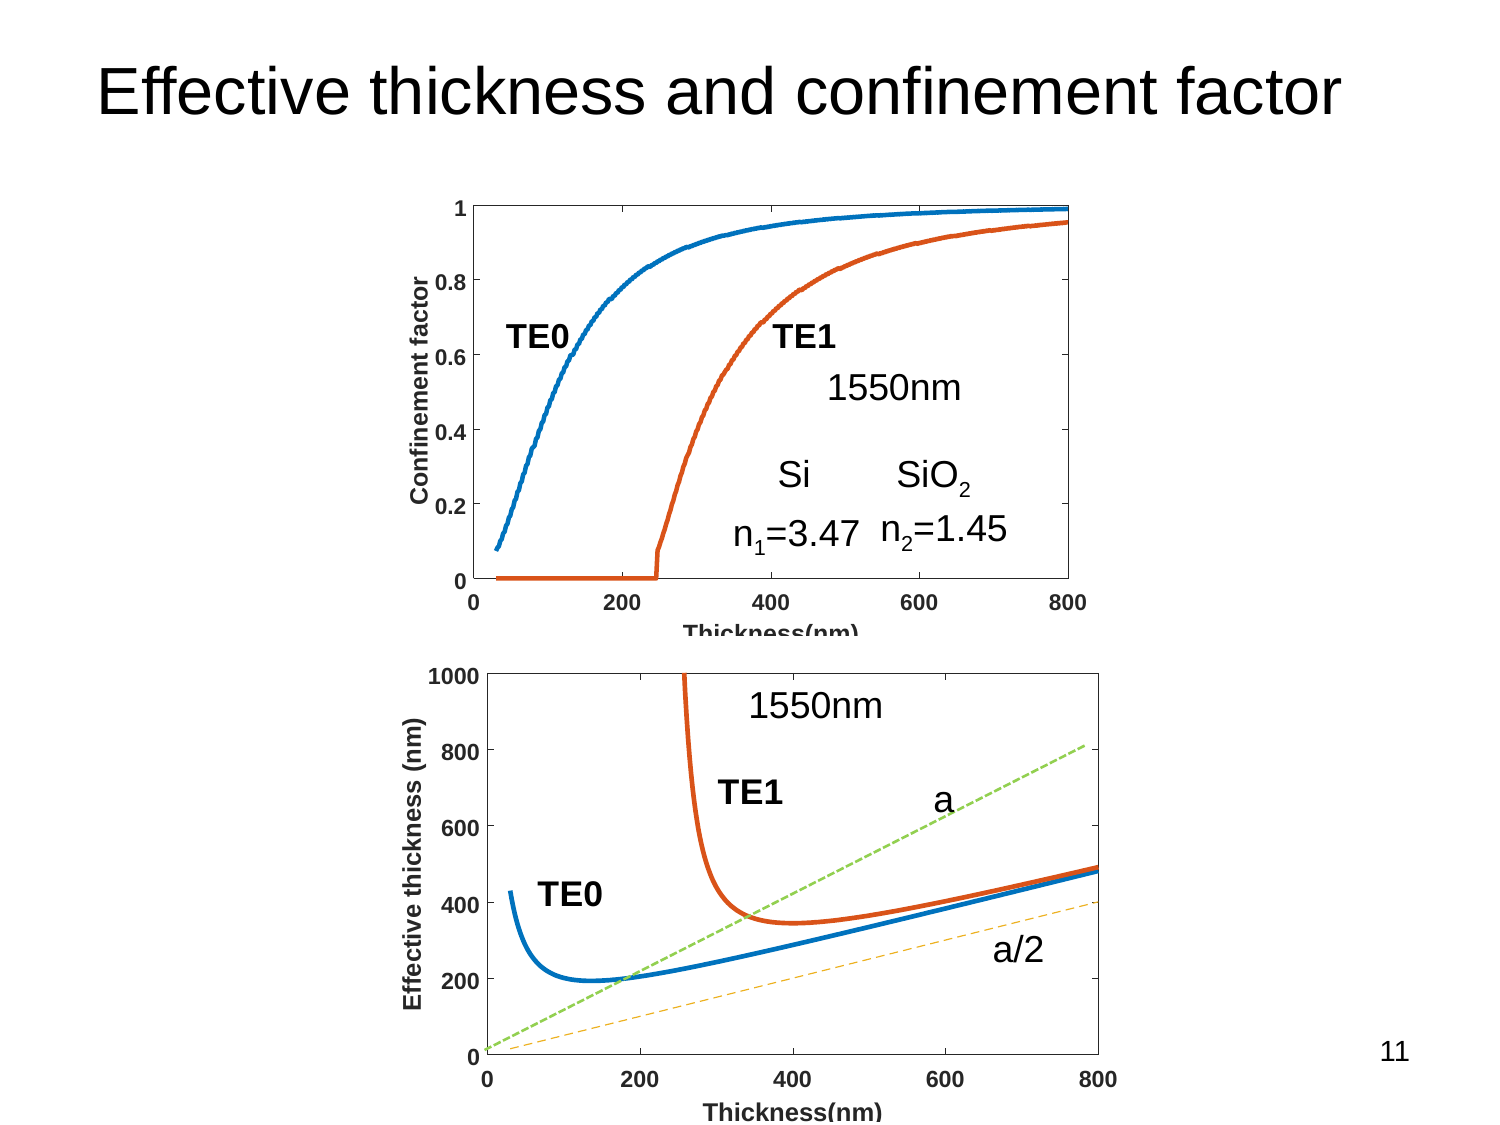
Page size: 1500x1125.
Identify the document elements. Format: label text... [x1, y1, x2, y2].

slide_number 11 [1177, 1024, 1426, 1103]
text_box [557, 442, 1019, 562]
title Effective thickness and confinement factor [45, 0, 1396, 182]
picture [374, 169, 1172, 1123]
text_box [484, 745, 1085, 1051]
